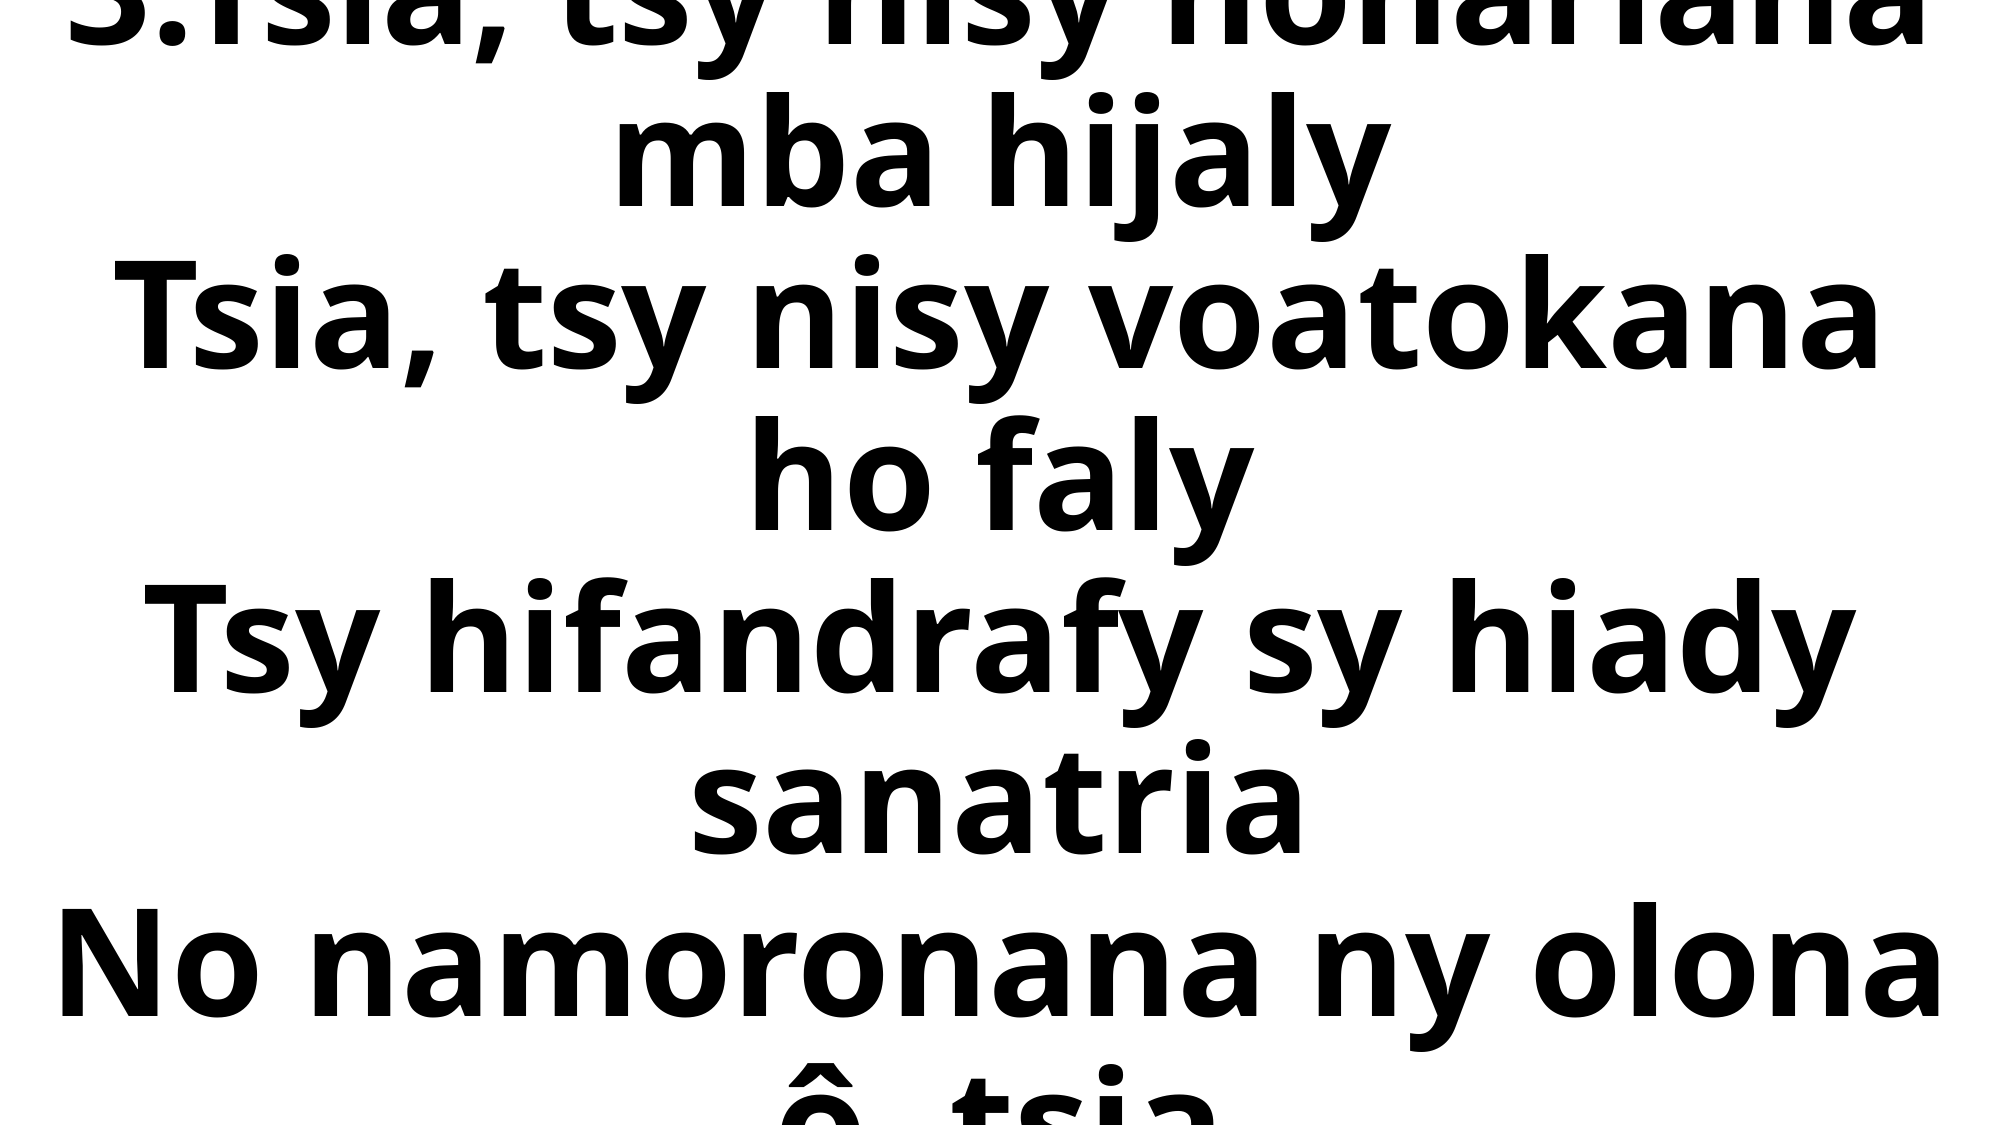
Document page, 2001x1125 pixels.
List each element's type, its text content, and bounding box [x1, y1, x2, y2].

title 3.Tsia, tsy nisy nohariana mba hijaly Tsia, tsy nisy voatokana ho faly Tsy hifandrafy sy hiady sanatria No namoronana ny olona ô, tsia [0, 0, 2000, 1125]
